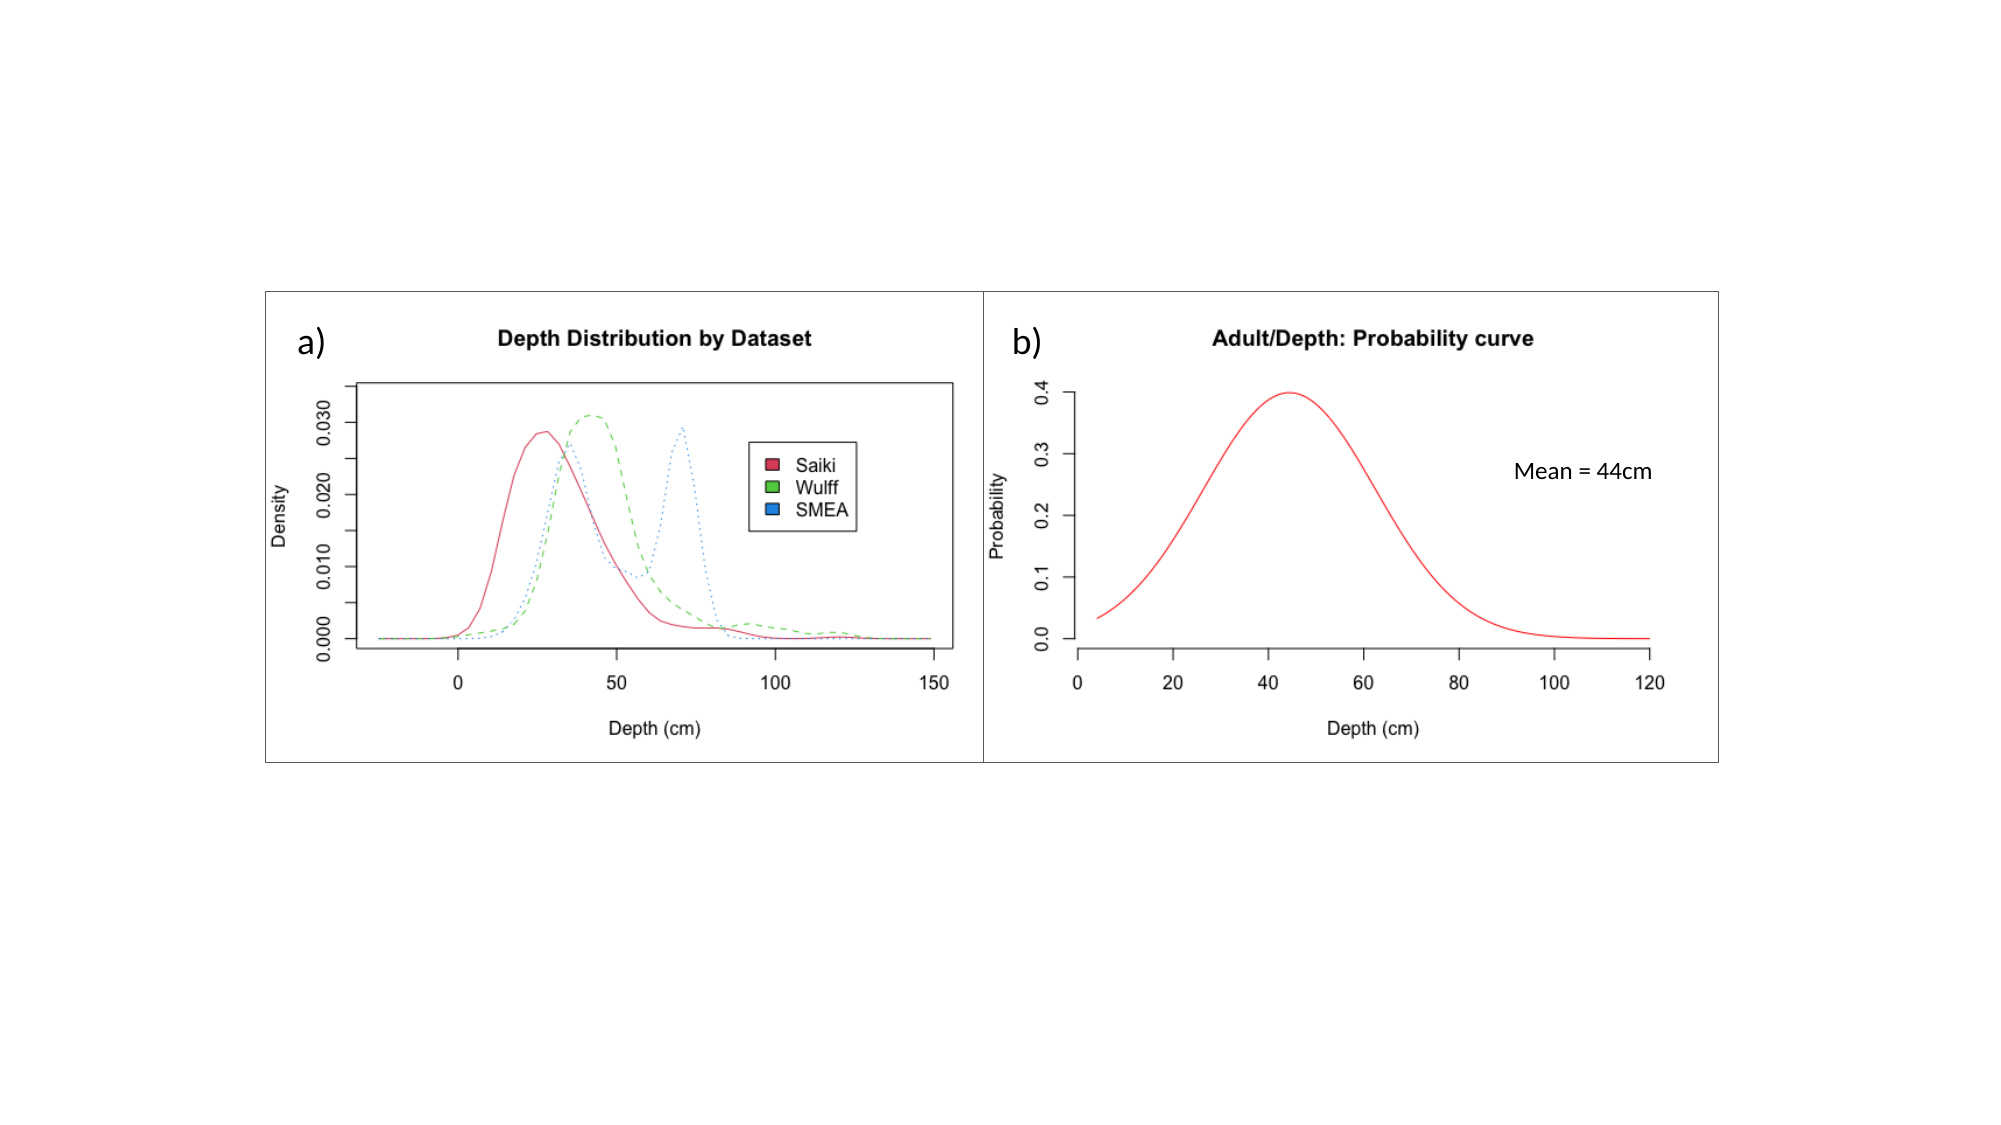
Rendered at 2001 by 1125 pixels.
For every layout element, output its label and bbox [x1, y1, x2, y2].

text_box [265, 291, 1719, 763]
